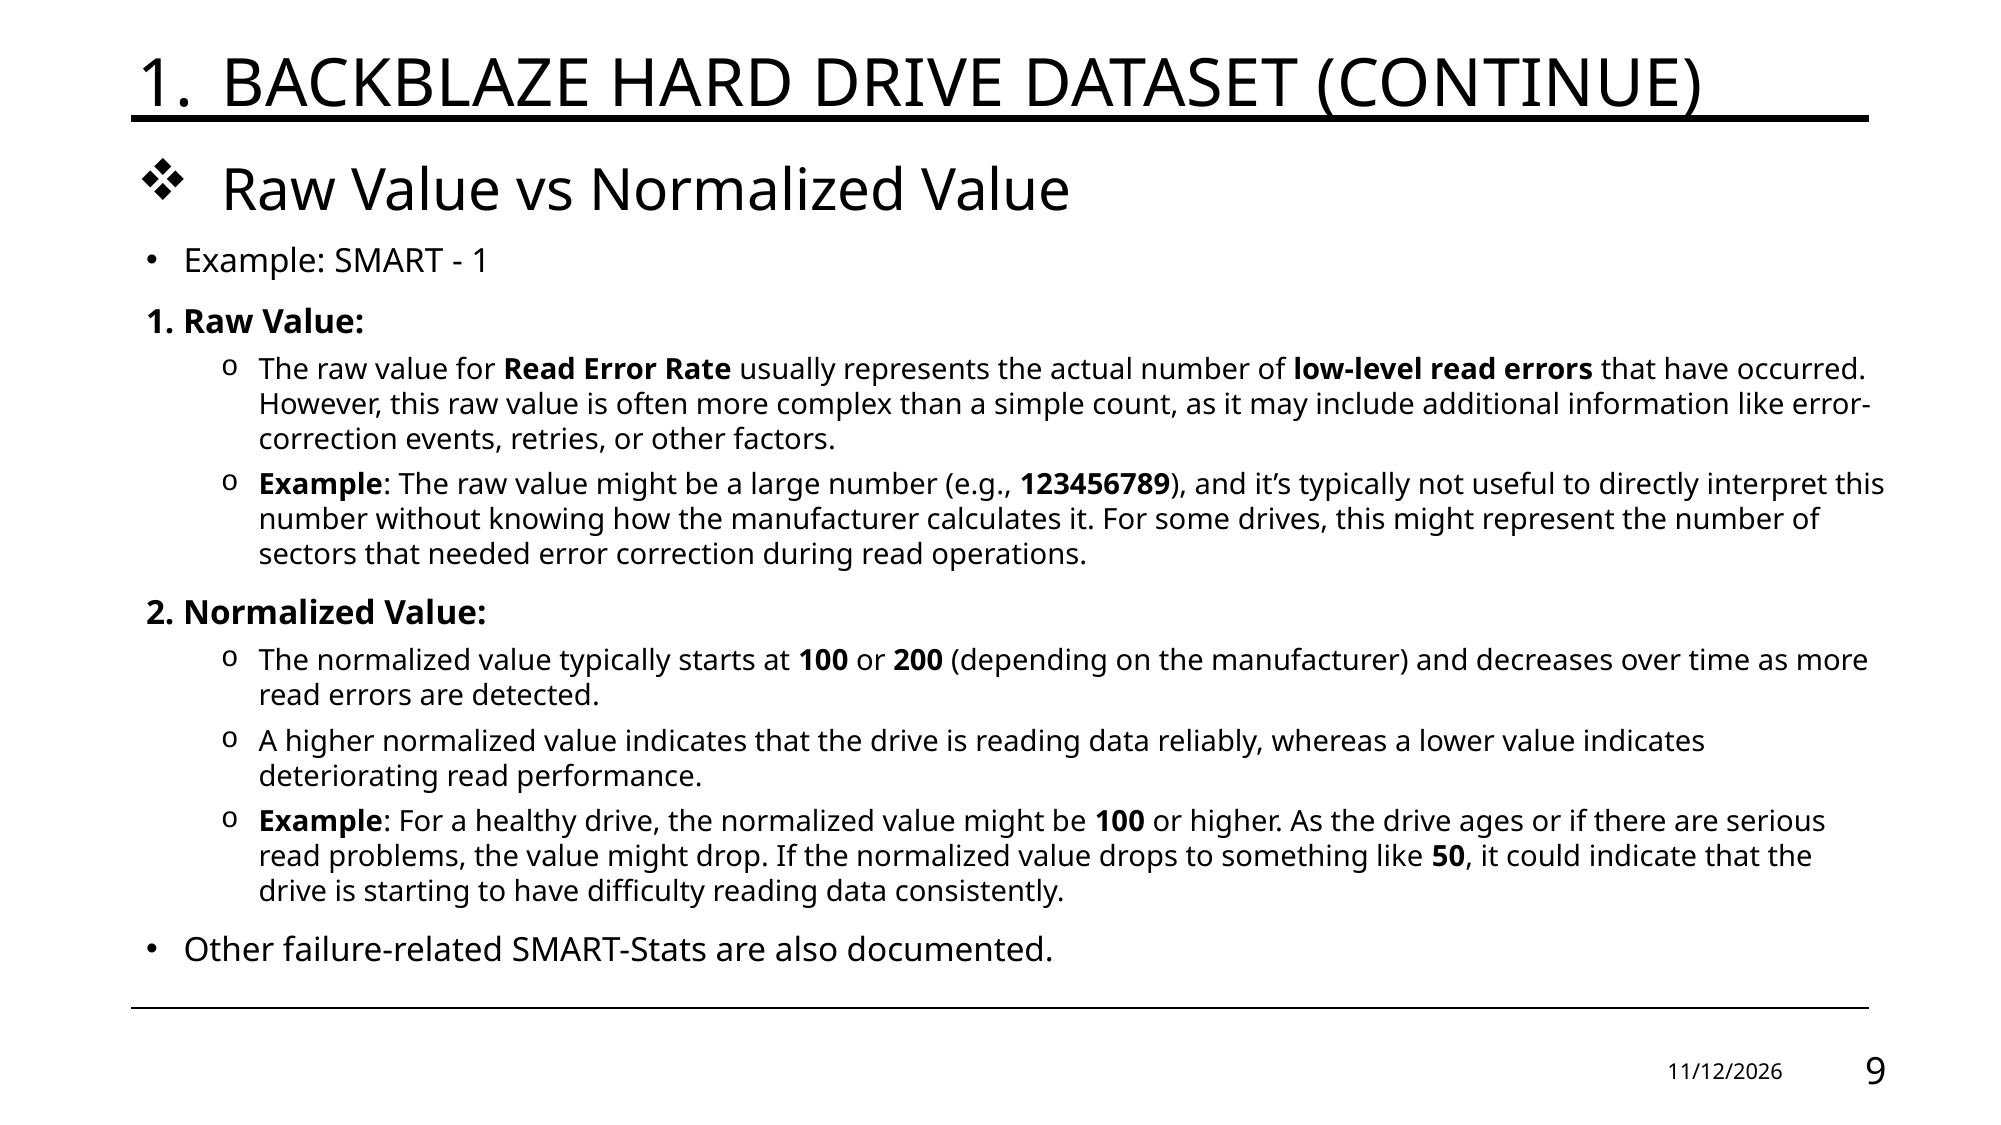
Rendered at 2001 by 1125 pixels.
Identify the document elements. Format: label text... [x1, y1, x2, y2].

title Backblaze Hard drive dataset (Continue) [122, 32, 1877, 144]
list Example: SMART - 1 1. Raw Value: The raw value for Read Error Rate usually represents the actual number of low-level read errors that have occurred. However, this raw value is often more complex than a simple count, as it may include additional information like error-correction events, retries, or other factors. Example: The raw value might be a large number (e.g., 123456789), and it’s typically not useful to directly interpret this number without knowing how the manufacturer calculates it. For some drives, this might represent the number of sectors that needed error correction during read operations. 2. Normalized Value: The normalized value typically starts at 100 or 200 (depending on the manufacturer) and decreases over time as more read errors are detected. A higher normalized value indicates that the drive is reading data reliably, whereas a lower value indicates deteriorating read performance. Example: For a healthy drive, the normalized value might be 100 or higher. As the drive ages or if there are serious read problems, the value might drop. If the normalized value drops to something like 50, it could indicate that the drive is starting to have difficulty reading data consistently. Other failure-related SMART-Stats are also documented. [131, 231, 1901, 930]
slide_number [1372, 1042, 1791, 1103]
slide_number 9 [1791, 1042, 1902, 1103]
text_box Raw Value vs Normalized Value [121, 144, 1879, 320]
